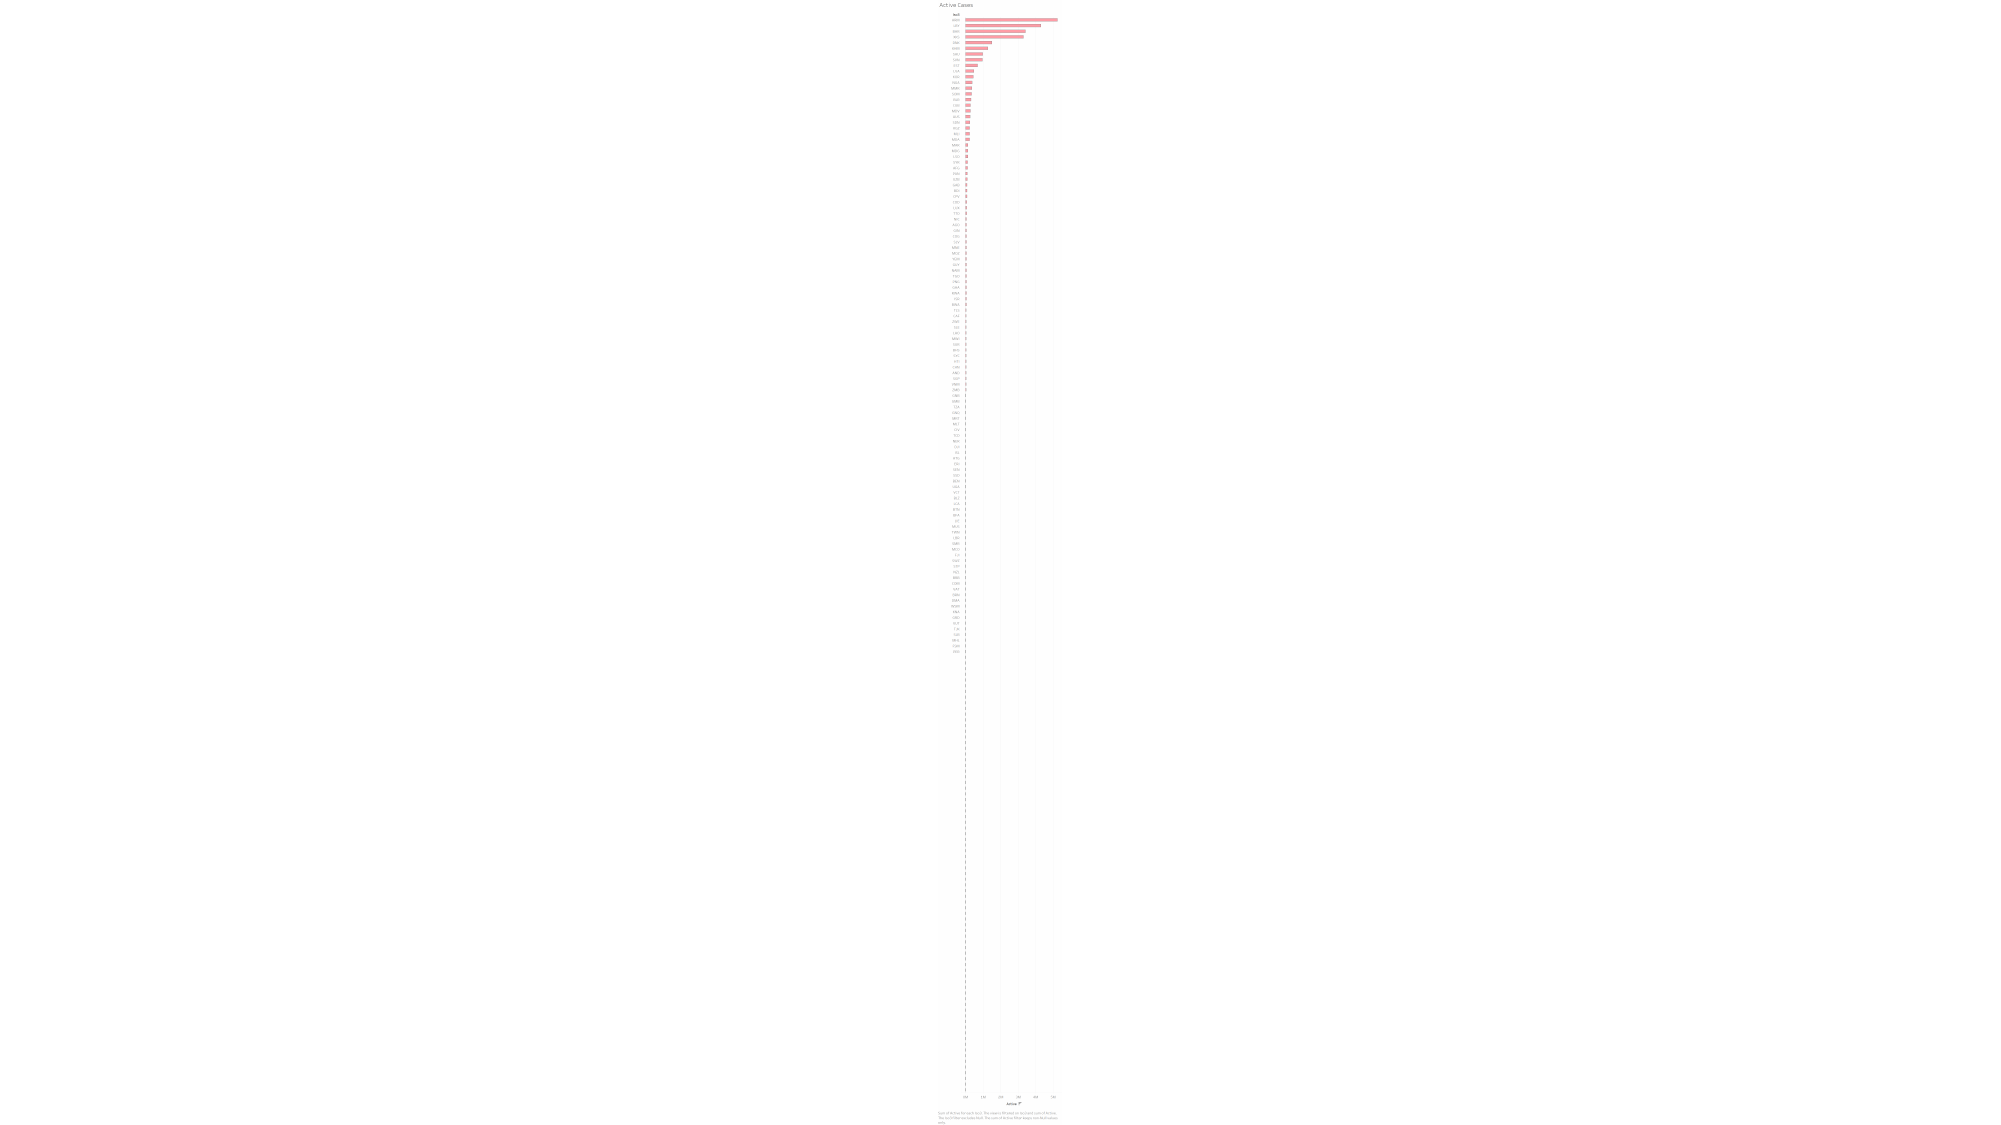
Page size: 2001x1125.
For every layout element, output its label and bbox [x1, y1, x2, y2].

picture [938, 0, 1062, 1125]
